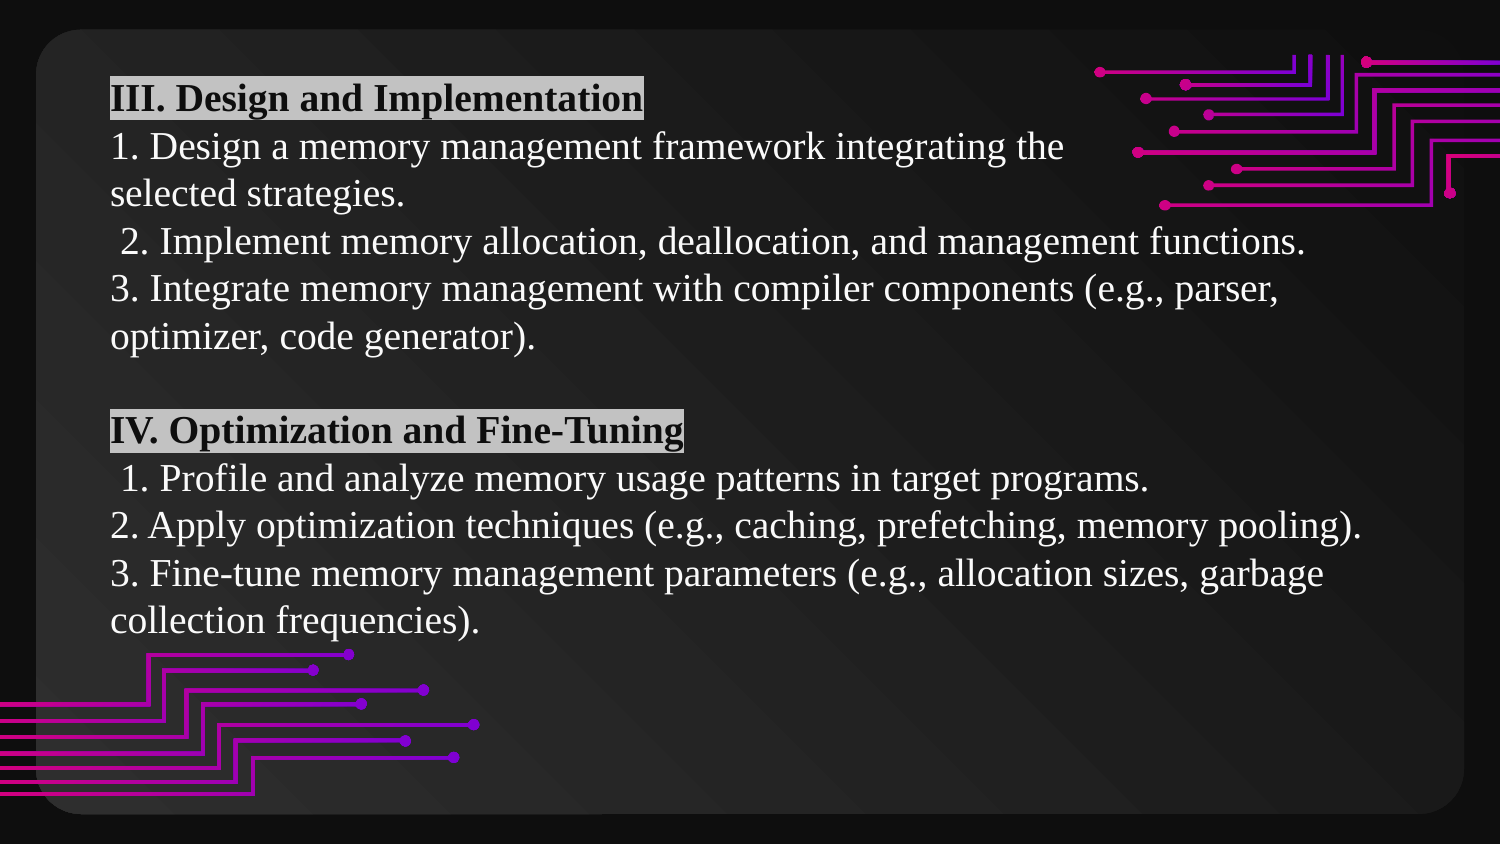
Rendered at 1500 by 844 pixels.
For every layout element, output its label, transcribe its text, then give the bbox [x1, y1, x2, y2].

text_box III. Design and Implementation 1. Design a memory management framework integrating the selected strategies. 2. Implement memory allocation, deallocation, and management functions. 3. Integrate memory management with compiler components (e.g., parser, optimizer, code generator). IV. Optimization and Fine-Tuning 1. Profile and analyze memory usage patterns in target programs. 2. Apply optimization techniques (e.g., caching, prefetching, memory pooling). 3. Fine-tune memory management parameters (e.g., allocation sizes, garbage collection frequencies). [95, 57, 1405, 725]
